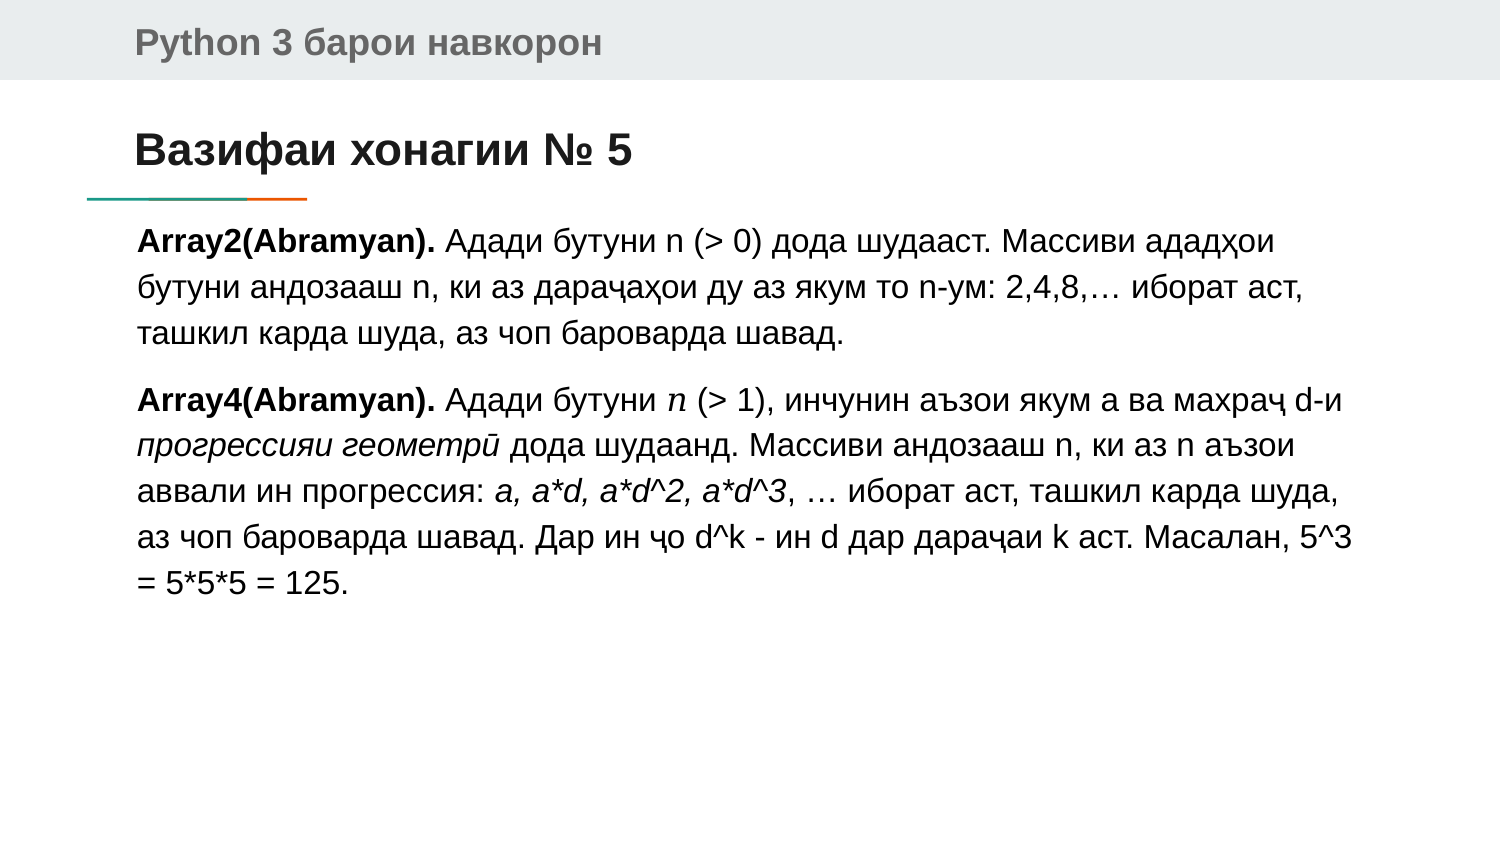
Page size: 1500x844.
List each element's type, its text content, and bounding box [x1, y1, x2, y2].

title Вазифаи хонагии № 5 [119, 104, 1381, 193]
text_box Array2(Abramyan). Адади бутуни n (> 0) дода шудааст. Массиви ададҳои бутуни андозааш n, ки аз дараҷаҳои ду аз якум то n-ум: 2,4,8,… иборат аст, ташкил карда шуда, аз чоп бароварда шавад. Array4(Abramyan). Адади бутуни 𝑛 (> 1), инчунин аъзои якум a ва махраҷ d-и прогрессияи геометрӣ дода шудаанд. Массиви андозааш n, ки аз n аъзои аввали ин прогрессия: a, a*d, a*d^2, a*d^3, … иборат аст, ташкил карда шуда, аз чоп бароварда шавад. Дар ин ҷо d^k - ин d дар дараҷаи k аст. Масалан, 5^3 = 5*5*5 = 125. [121, 198, 1384, 617]
